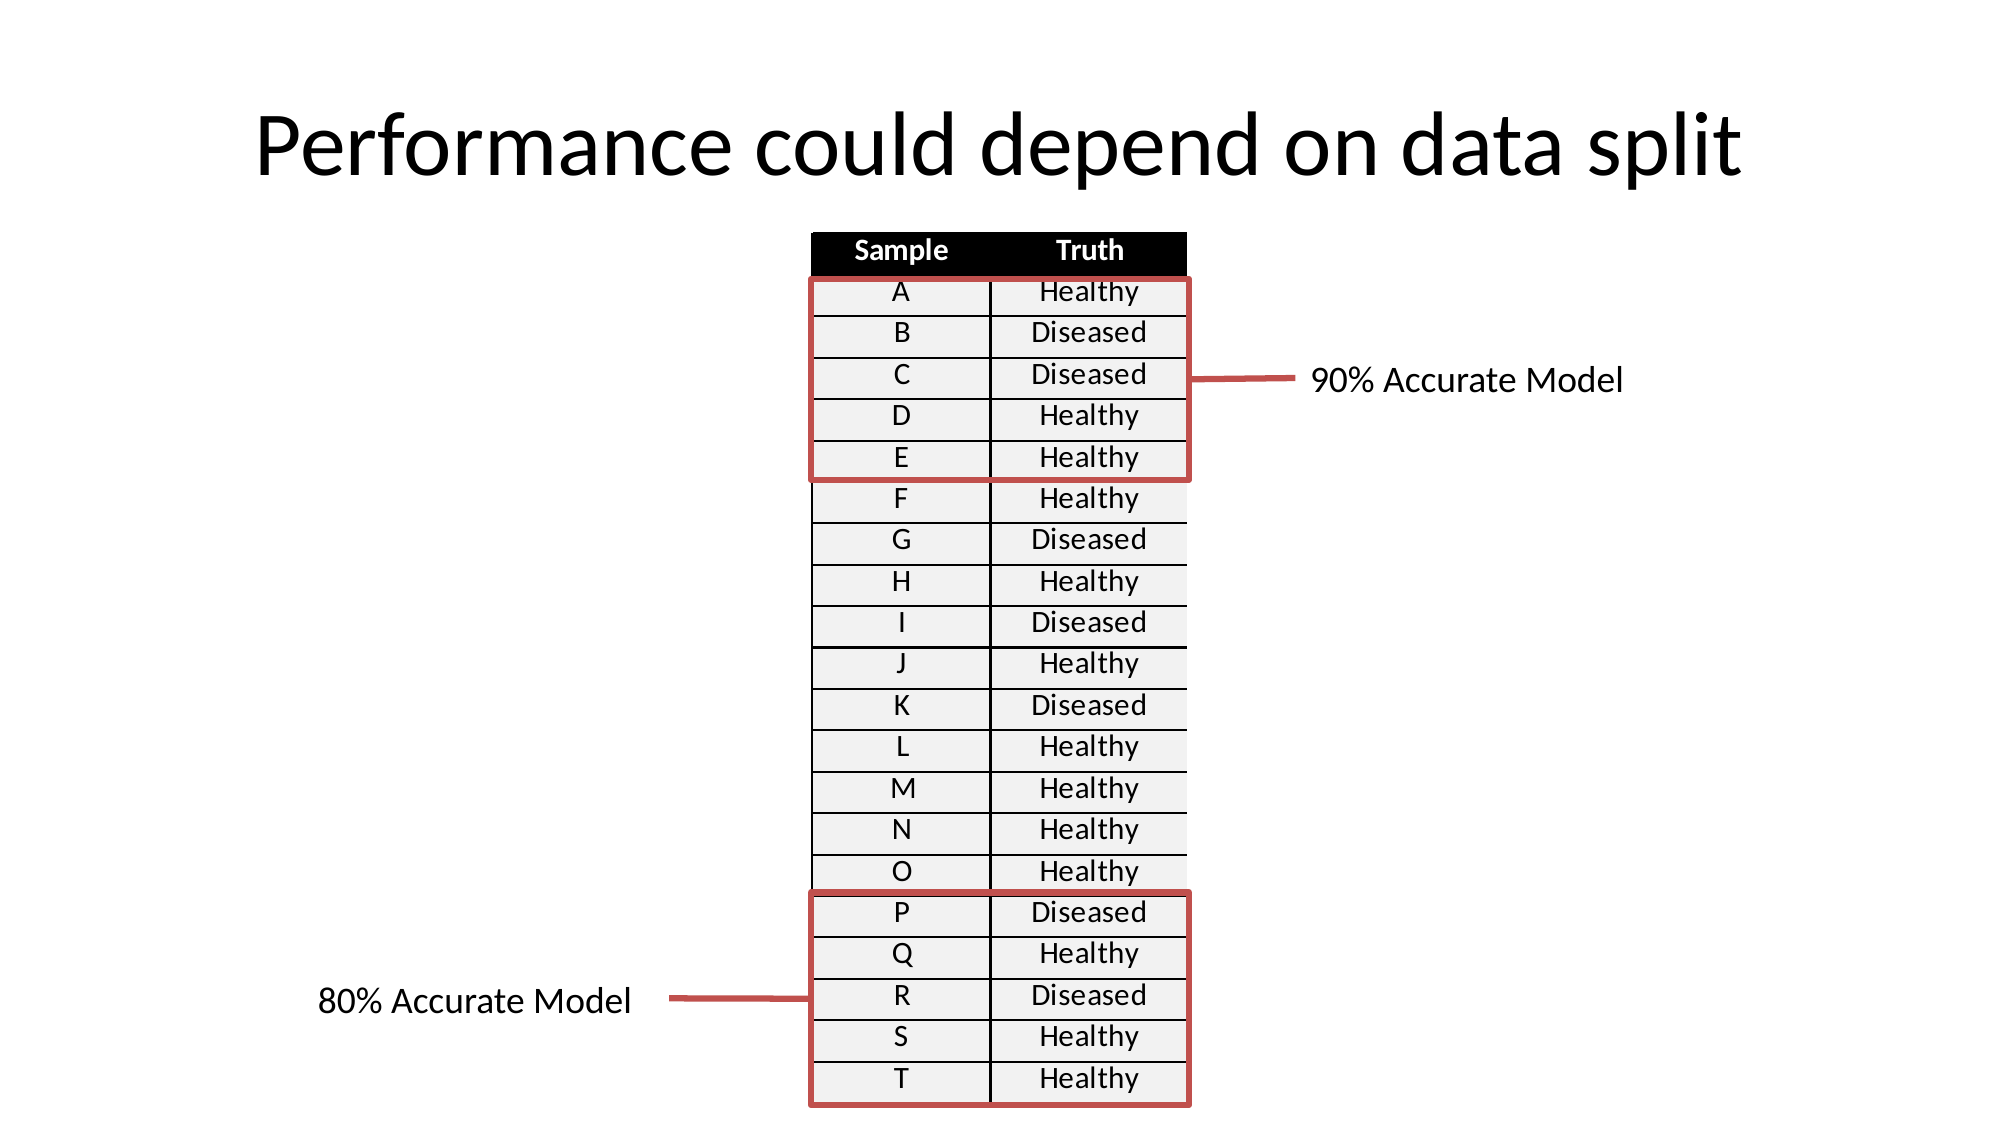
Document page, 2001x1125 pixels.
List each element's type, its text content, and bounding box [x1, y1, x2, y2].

picture [810, 232, 1190, 1105]
text_box 90% Accurate Model [1295, 348, 1662, 408]
text_box 80% Accurate Model [303, 968, 670, 1029]
title Performance could depend on data split [99, 45, 1900, 233]
